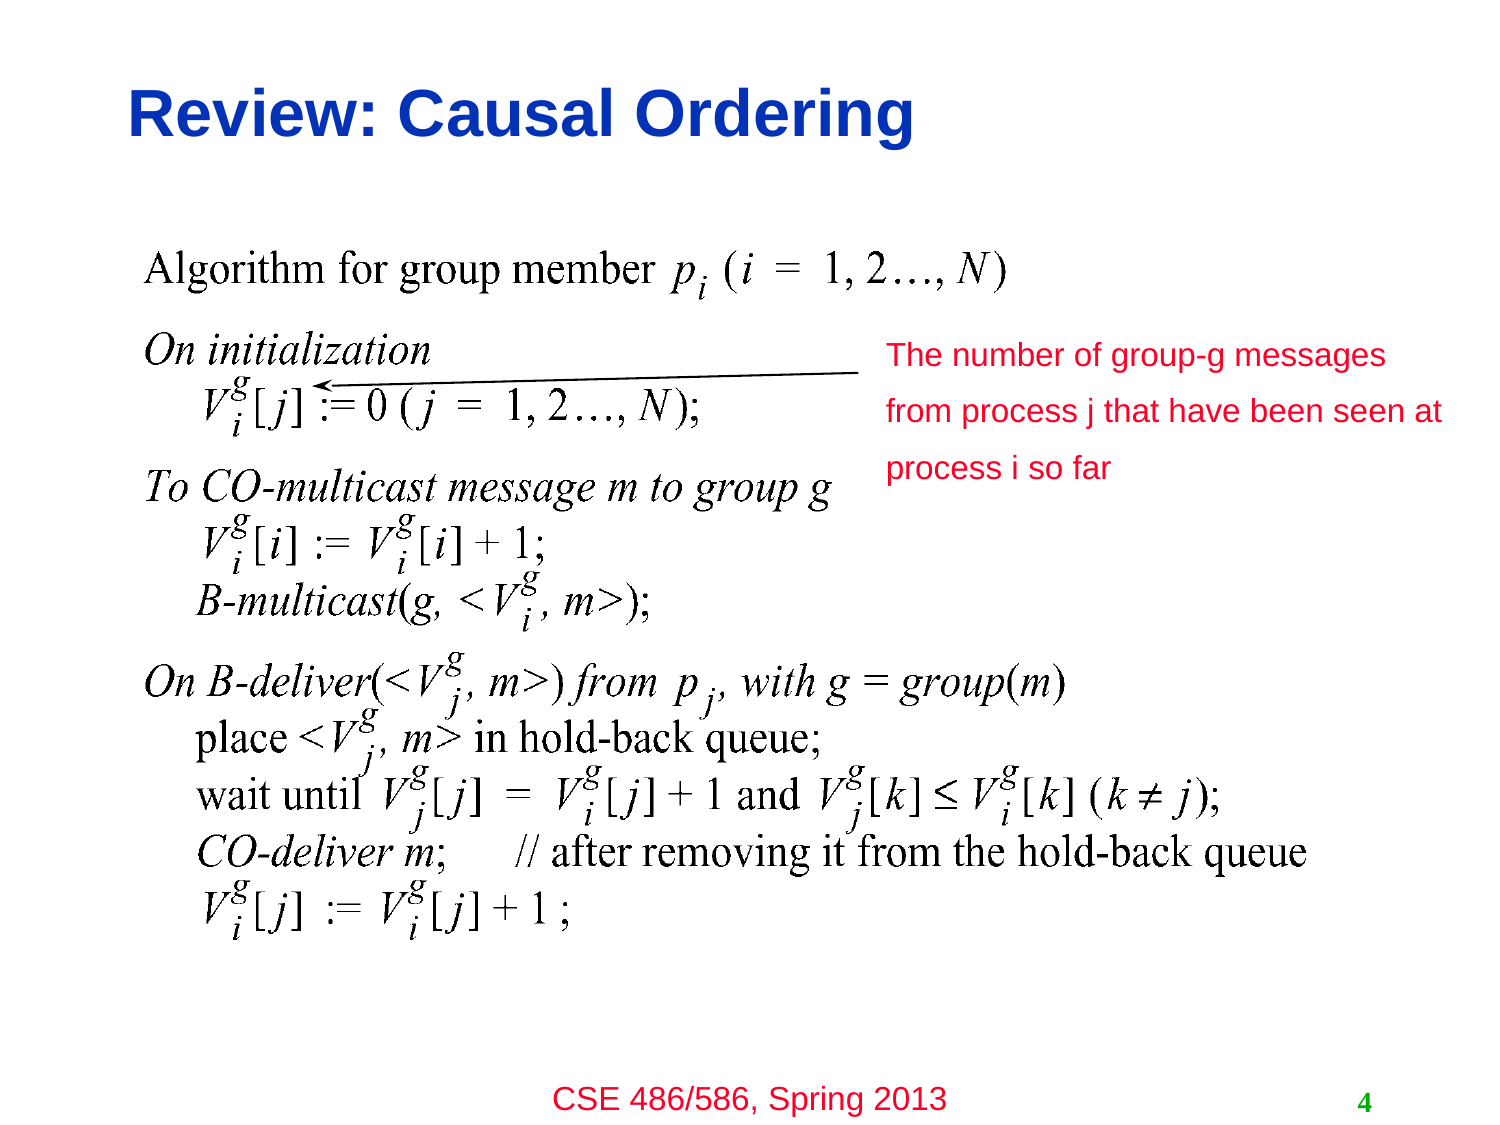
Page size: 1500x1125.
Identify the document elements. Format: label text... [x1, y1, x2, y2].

text_box The number of group-g messages from process j that have been seen at process i so far [1321, 325, 1459, 494]
slide_number 4 [1074, 1076, 1388, 1125]
picture [135, 241, 1318, 946]
title Review: Causal Ordering [112, 53, 1310, 176]
